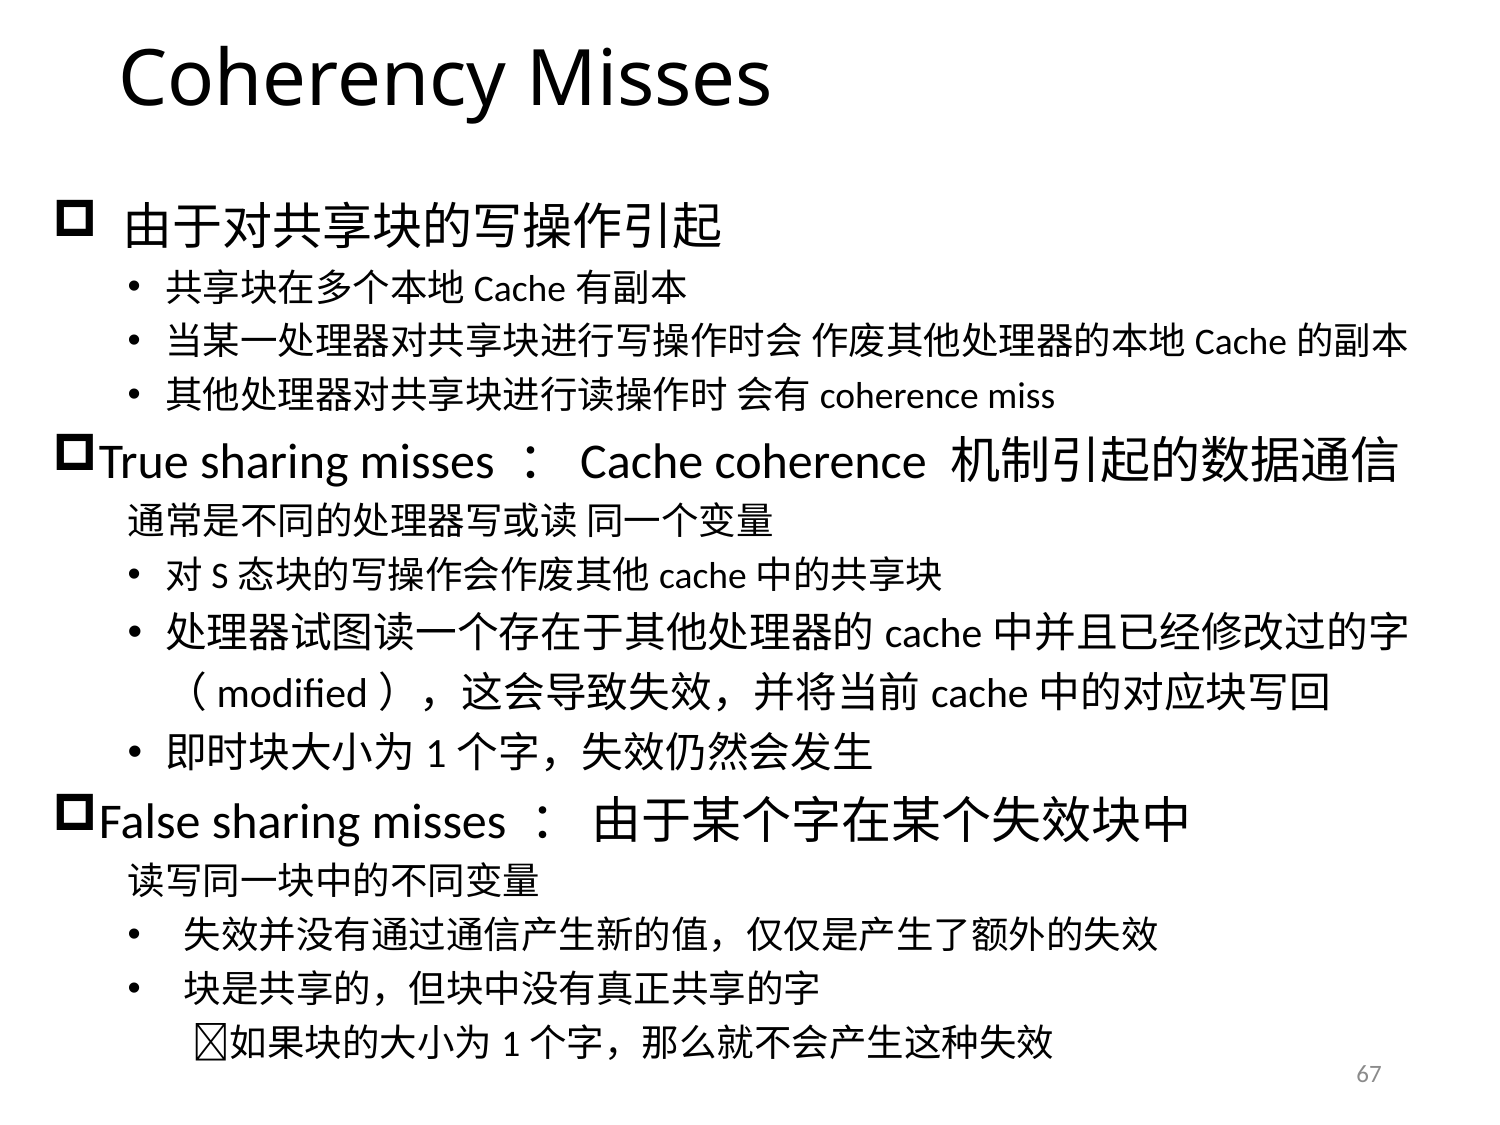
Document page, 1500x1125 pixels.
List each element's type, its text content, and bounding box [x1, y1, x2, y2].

slide_number 67 [1059, 1042, 1397, 1103]
title Coherency Misses [103, 29, 1397, 130]
list 由于对共享块的写操作引起 共享块在多个本地Cache有副本 当某一处理器对共享块进行写操作时会 作废其他处理器的本地Cache的副本 其他处理器对共享块进行读操作时 会有coherence miss True sharing misses ：Cache coherence 机制引起的数据通信 通常是不同的处理器写或读 同一个变量 对S态块的写操作会作废其他cache中的共享块 处理器试图读一个存在于其他处理器的cache中并且已经修改过的字（modified），这会导致失效，并将当前cache中的对应块写回 即时块大小为1个字，失效仍然会发生 False sharing misses ： 由于某个字在某个失效块中 读写同一块中的不同变量 失效并没有通过通信产生新的值，仅仅是产生了额外的失效 块是共享的，但块中没有真正共享的字 如果块的大小为1个字，那么就不会产生这种失效 [37, 174, 1481, 1077]
